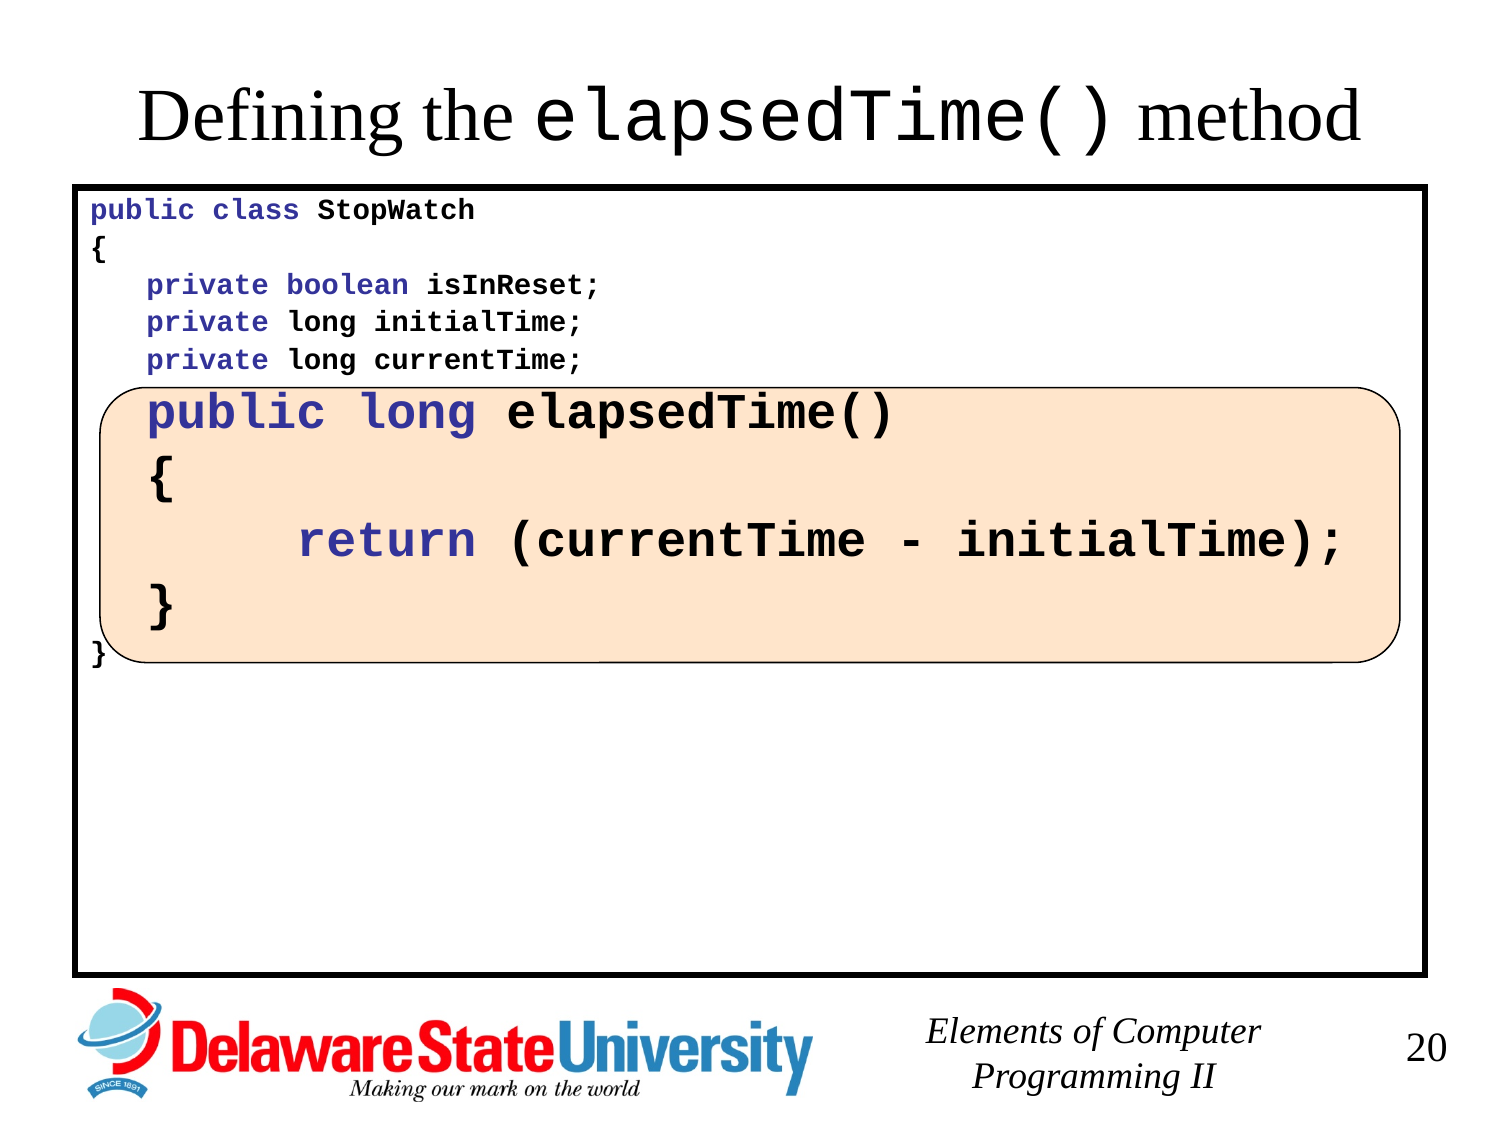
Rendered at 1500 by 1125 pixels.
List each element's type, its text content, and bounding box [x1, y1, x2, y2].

title Defining the elapsedTime() method [74, 44, 1426, 176]
list public class StopWatch { private boolean isInReset; private long initialTime; private long currentTime; public long elapsedTime() { return (currentTime - initialTime); } } [74, 187, 1426, 976]
picture [75, 988, 813, 1102]
